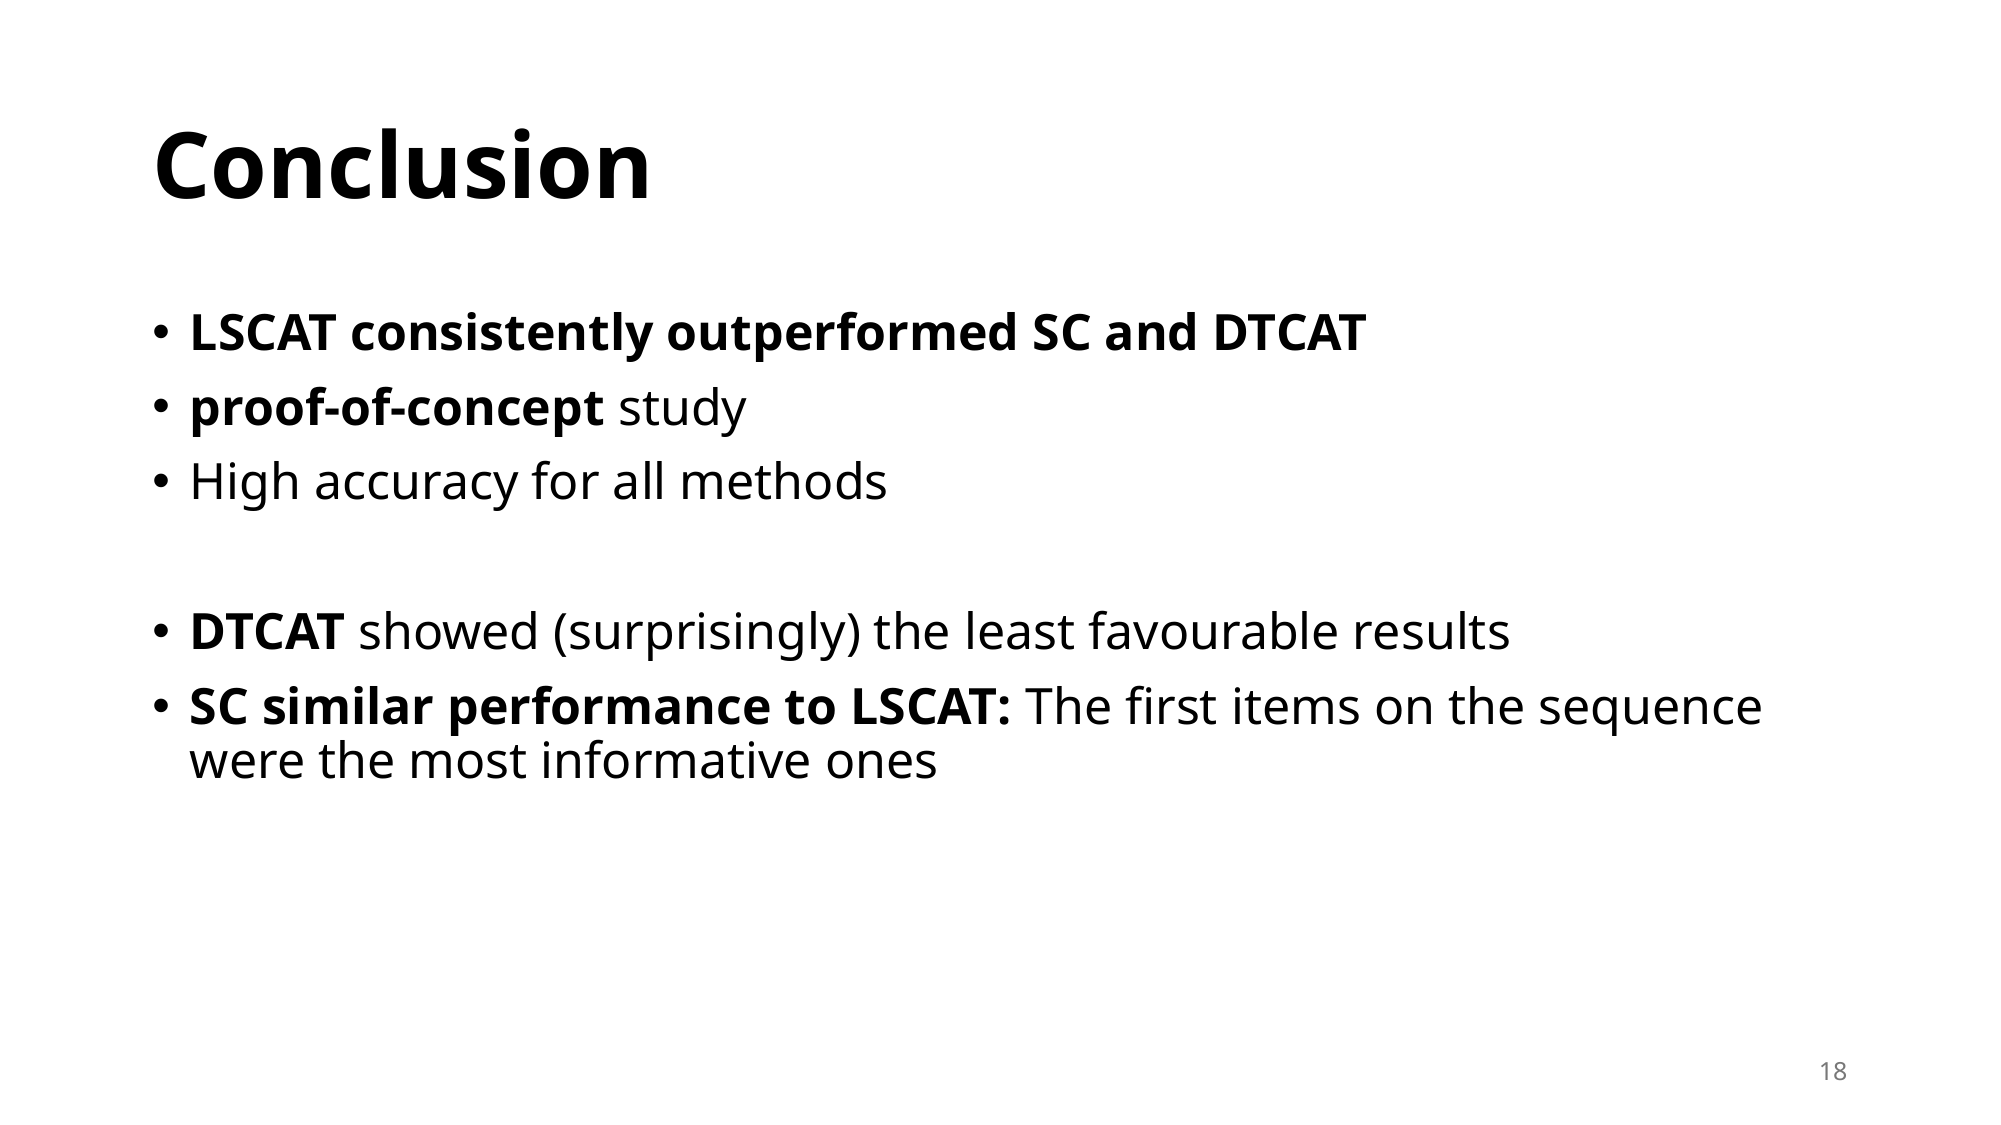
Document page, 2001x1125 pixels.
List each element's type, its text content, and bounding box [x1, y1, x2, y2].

slide_number 18 [1412, 1042, 1863, 1103]
list LSCAT consistently outperformed SC and DTCAT proof-of-concept study High accuracy for all methods DTCAT showed (surprisingly) the least favourable results SC similar performance to LSCAT: The first items on the sequence were the most informative ones [137, 299, 1863, 1014]
title Conclusion [137, 59, 1863, 278]
